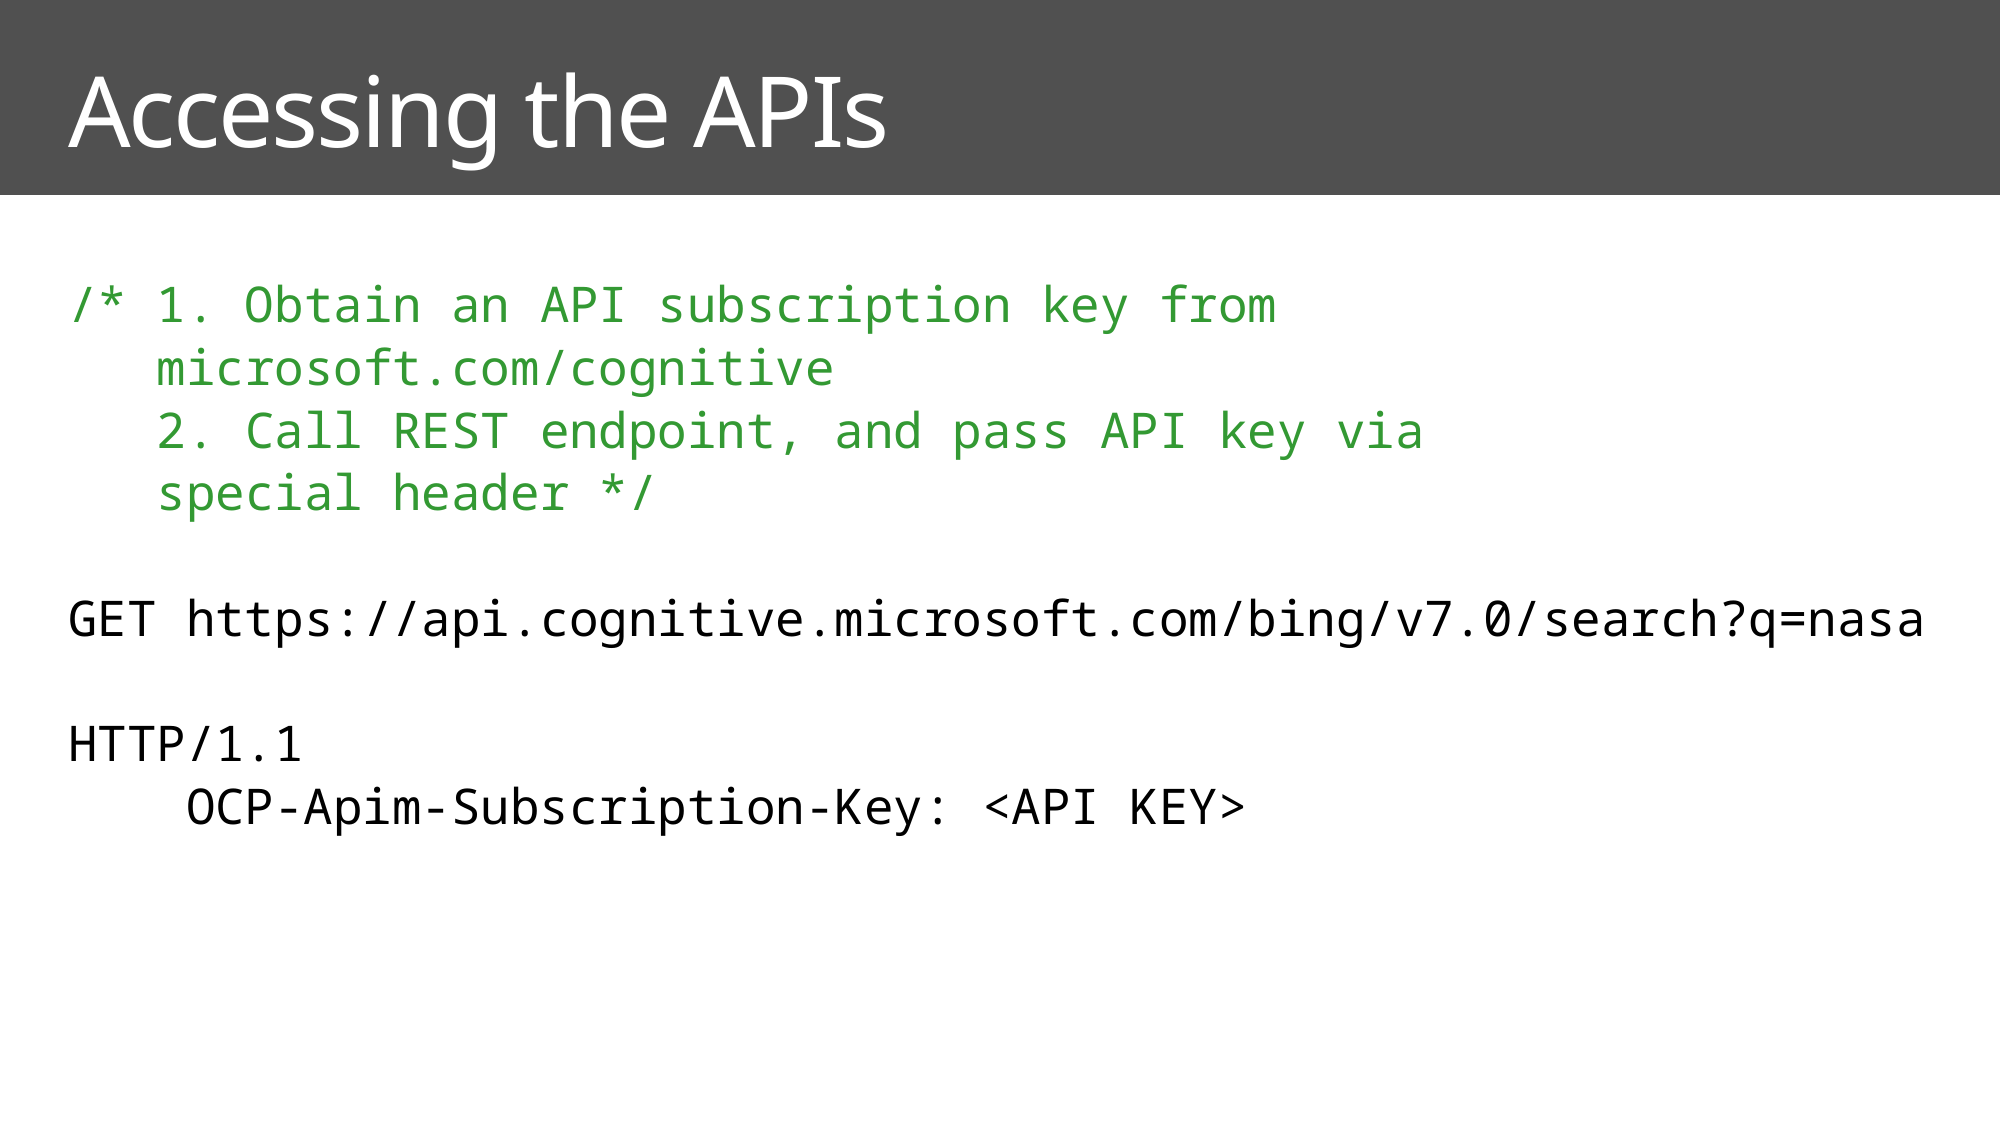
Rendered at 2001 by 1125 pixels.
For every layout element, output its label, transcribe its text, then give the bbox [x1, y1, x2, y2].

title Accessing the APIs [44, 47, 1957, 196]
list /* 1. Obtain an API subscription key from microsoft.com/cognitive 2. Call REST endpoint, and pass API key via special header */ GET https://api.cognitive.microsoft.com/bing/v7.0/search?q=nasa HTTP/1.1 OCP-Apim-Subscription-Key: <API KEY> [44, 196, 2000, 1048]
